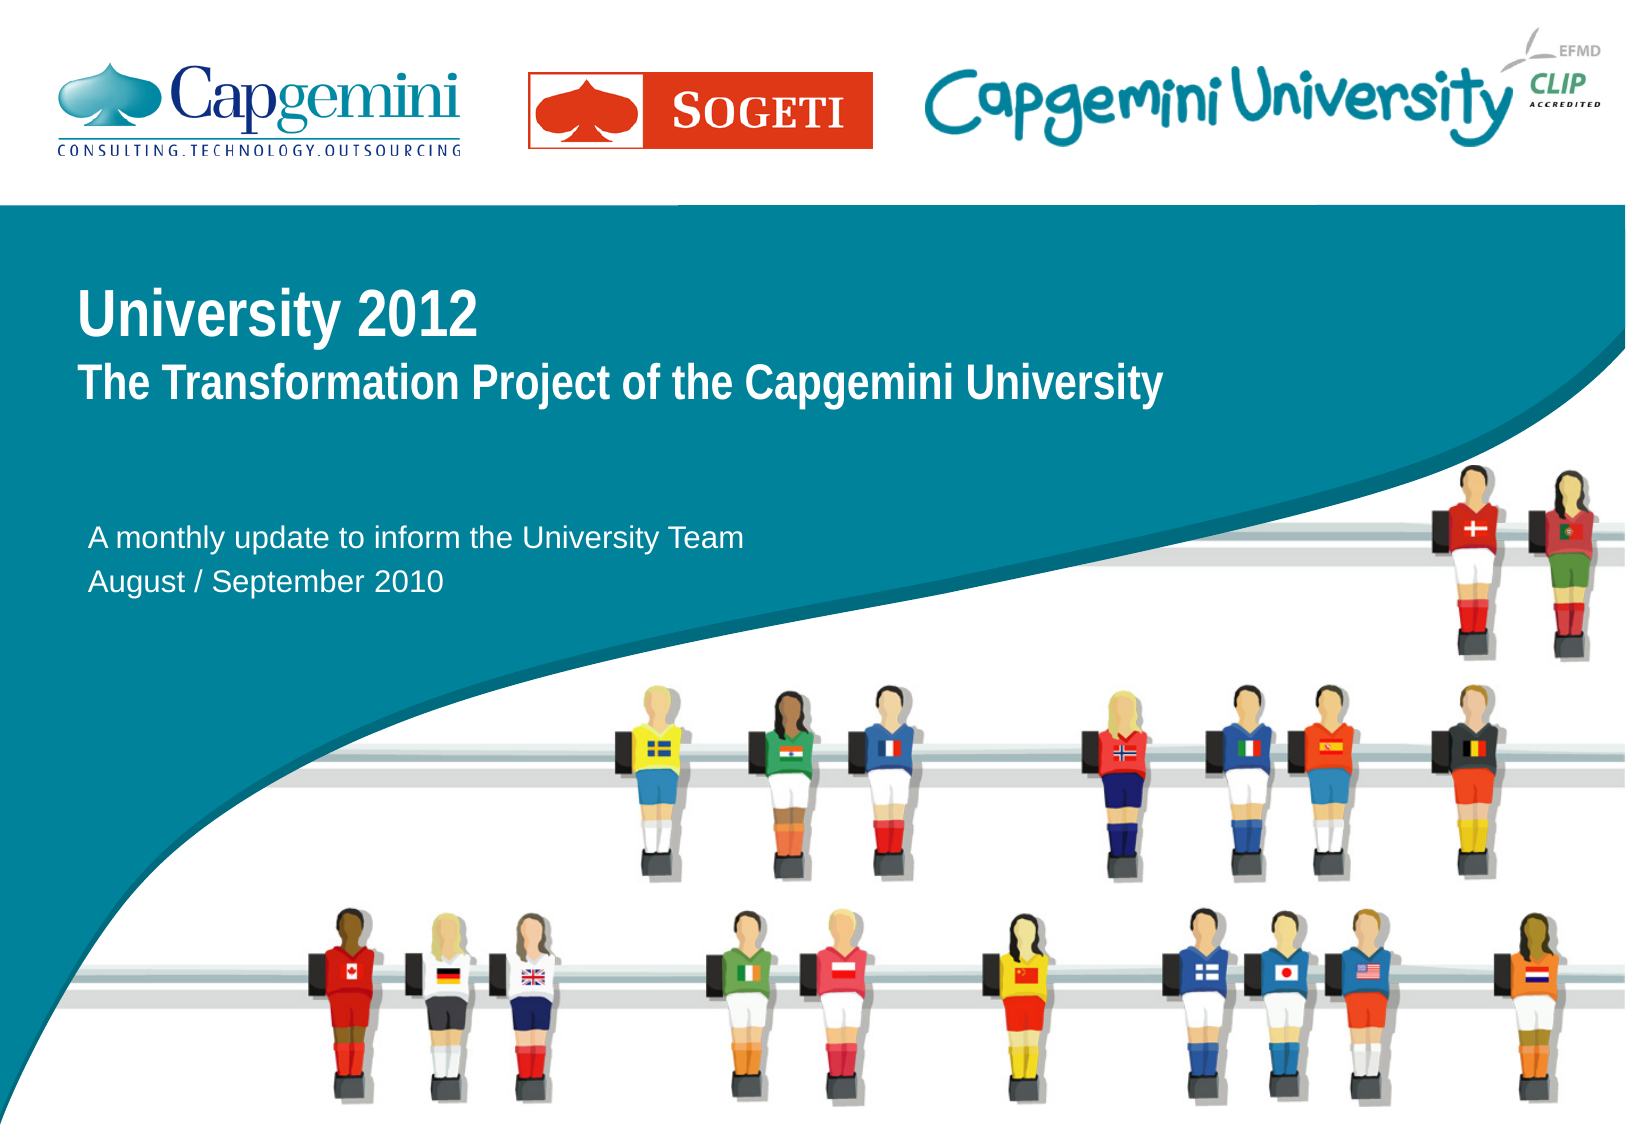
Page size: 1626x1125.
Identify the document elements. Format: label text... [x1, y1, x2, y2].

picture [528, 72, 873, 149]
text_box A monthly update to inform the University Team August / September 2010 [73, 510, 971, 666]
text_box University 2012 The Transformation Project of the Capgemini University [62, 262, 1482, 488]
picture [8, 465, 1625, 1107]
picture [58, 62, 460, 156]
picture [925, 27, 1601, 147]
